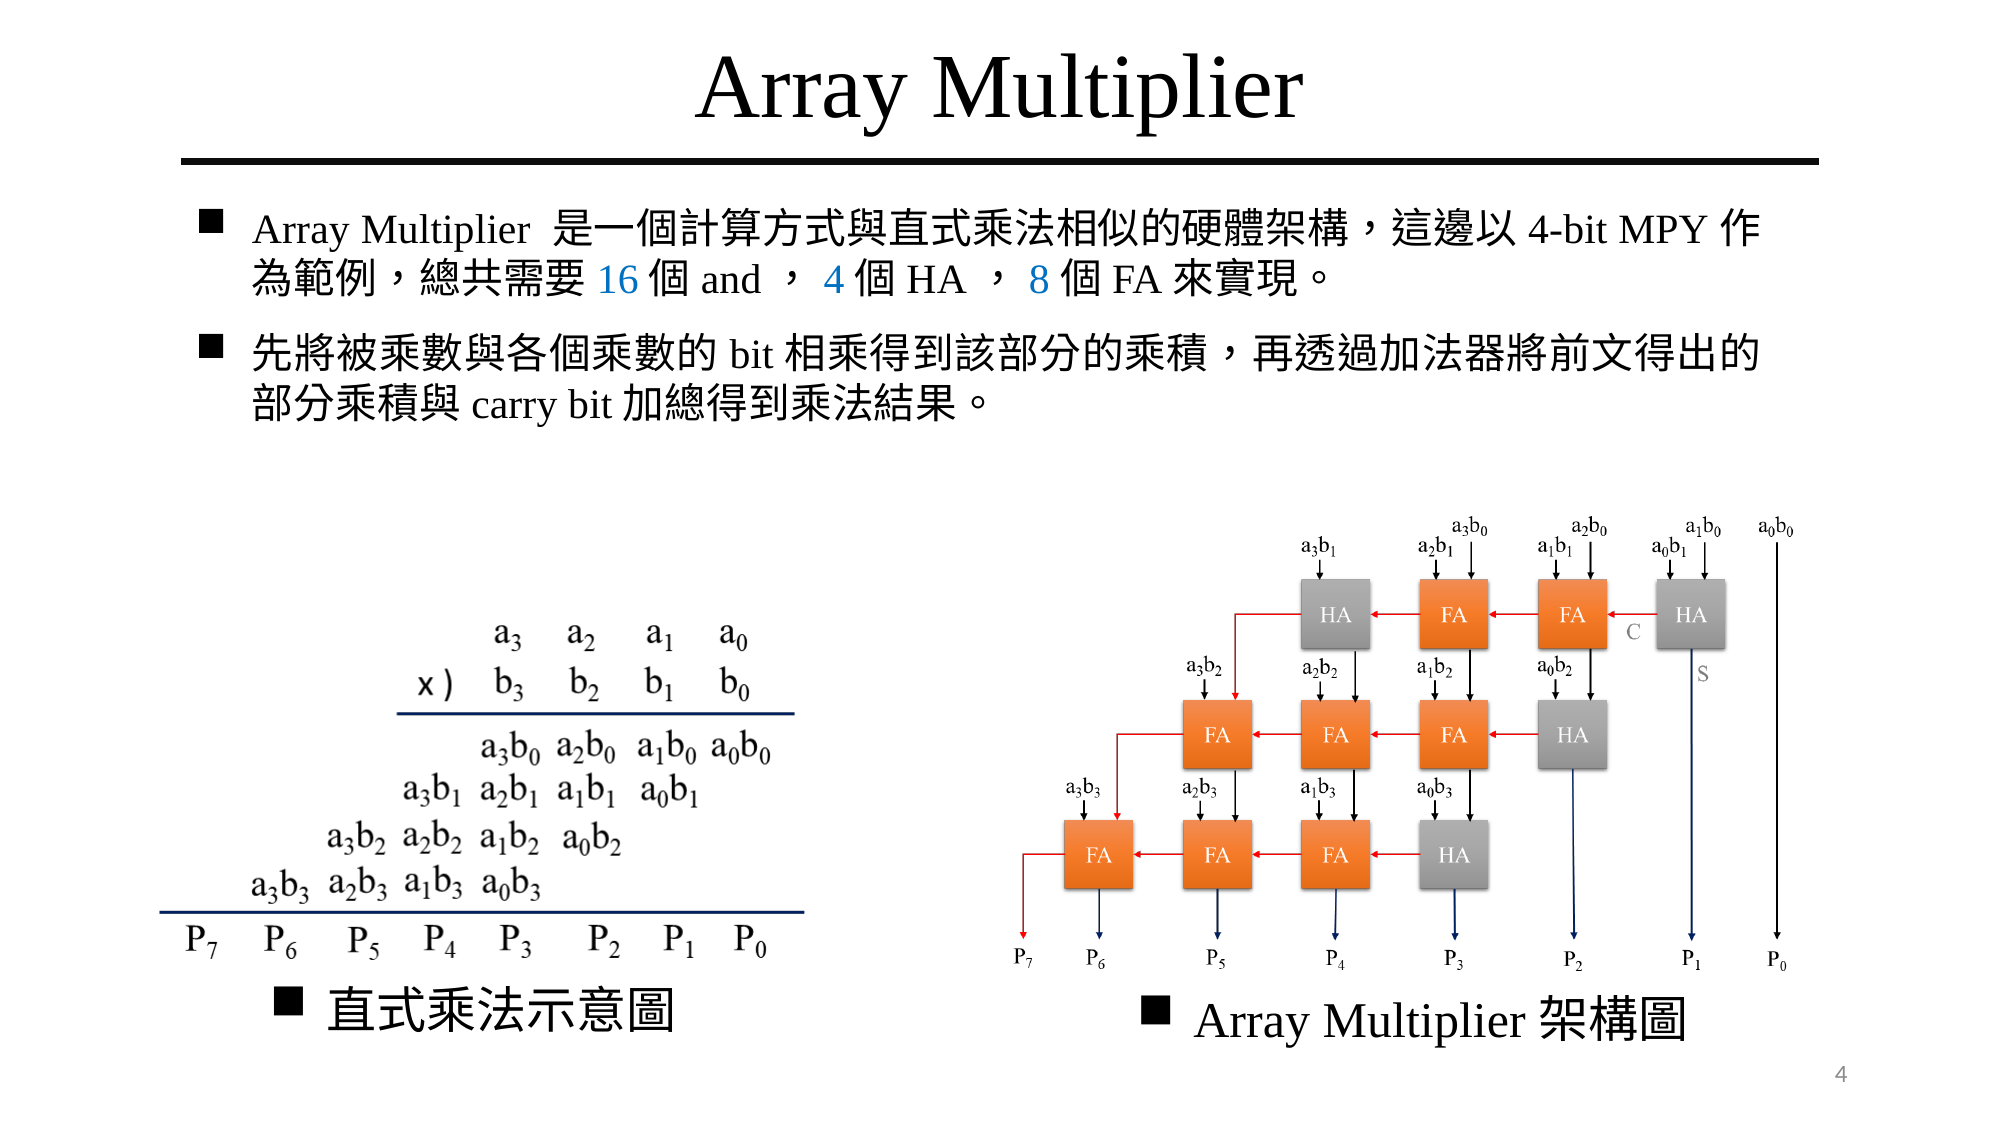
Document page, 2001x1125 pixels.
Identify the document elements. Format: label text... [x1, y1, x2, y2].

text_box Array Multiplier [137, 24, 1863, 145]
text_box Array Multiplier架構圖 [1122, 985, 1703, 1055]
slide_number 4 [1412, 1042, 1863, 1103]
picture [999, 502, 1805, 985]
text_box Array Multiplier 是一個計算方式與直式乘法相似的硬體架構，這邊以4-bit MPY作為範例，總共需要16個and，4個HA，8個FA來實現。 先將被乘數與各個乘數的bit相乘得到該部分的乘積，再透過加法器將前文得出的部分乘積與carry bit加總得到乘法結果。 [180, 193, 1776, 434]
text_box 直式乘法示意圖 [254, 986, 691, 1046]
picture [159, 594, 819, 986]
